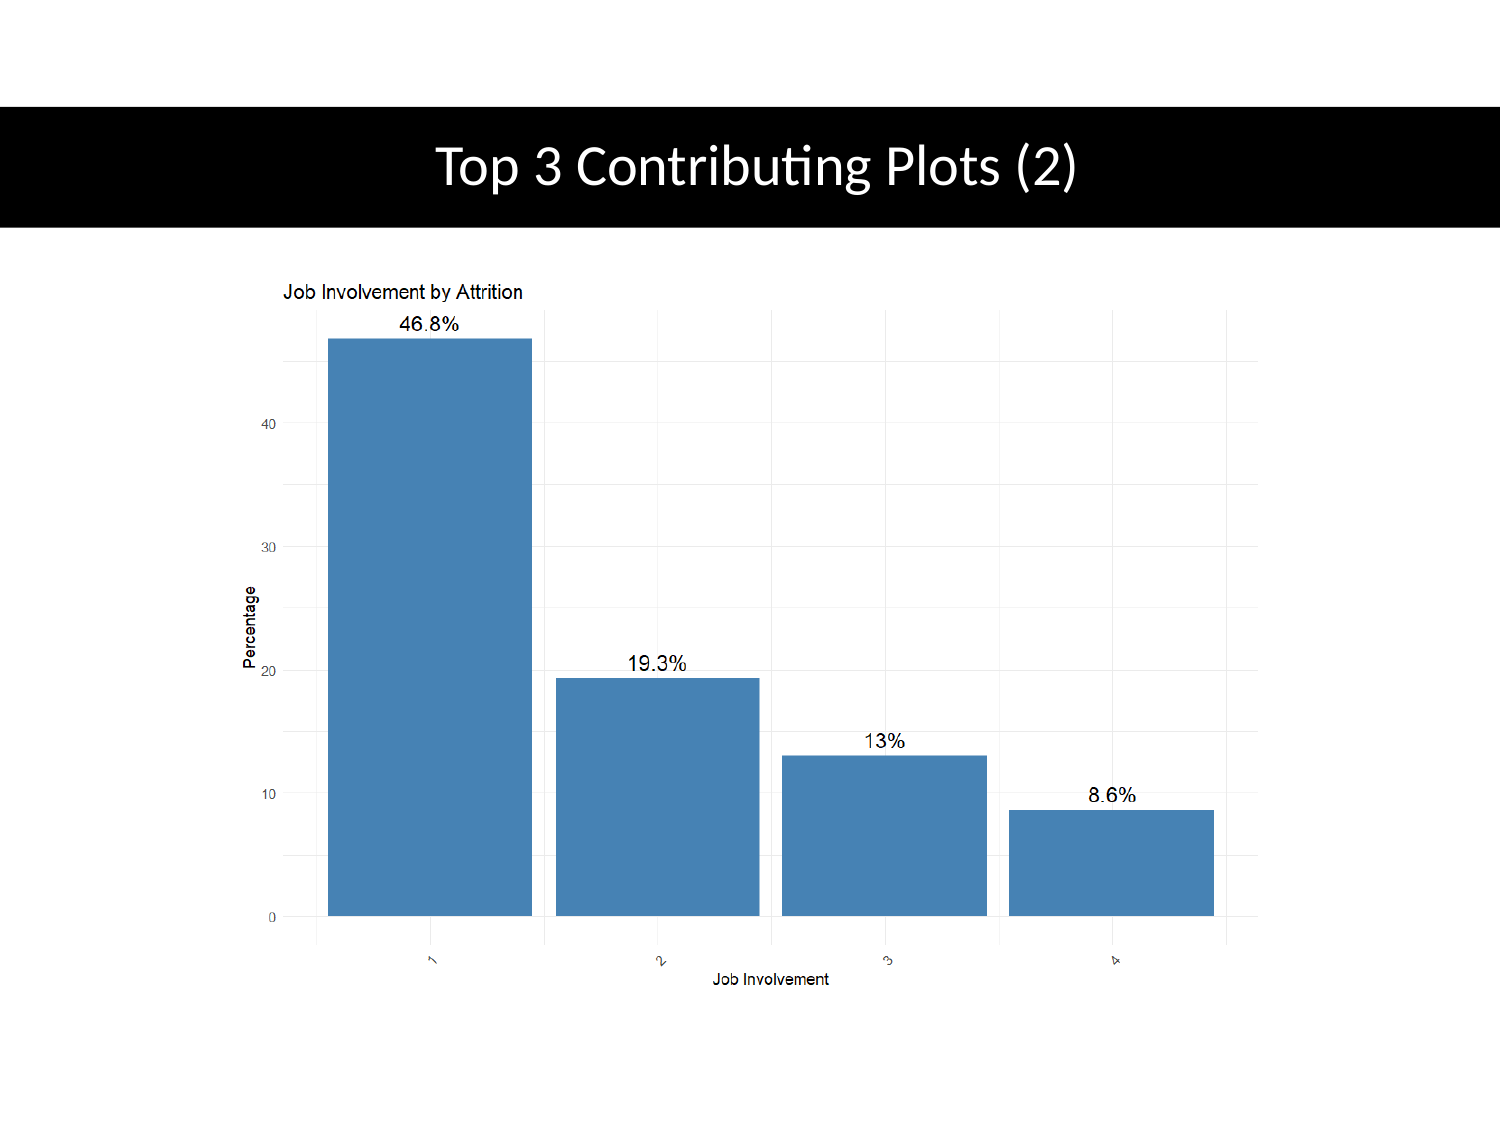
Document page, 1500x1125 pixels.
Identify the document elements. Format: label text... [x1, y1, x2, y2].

text_box [0, 105, 1500, 230]
title Top 3 Contributing Plots (2) [68, 105, 1448, 228]
picture [232, 274, 1267, 996]
